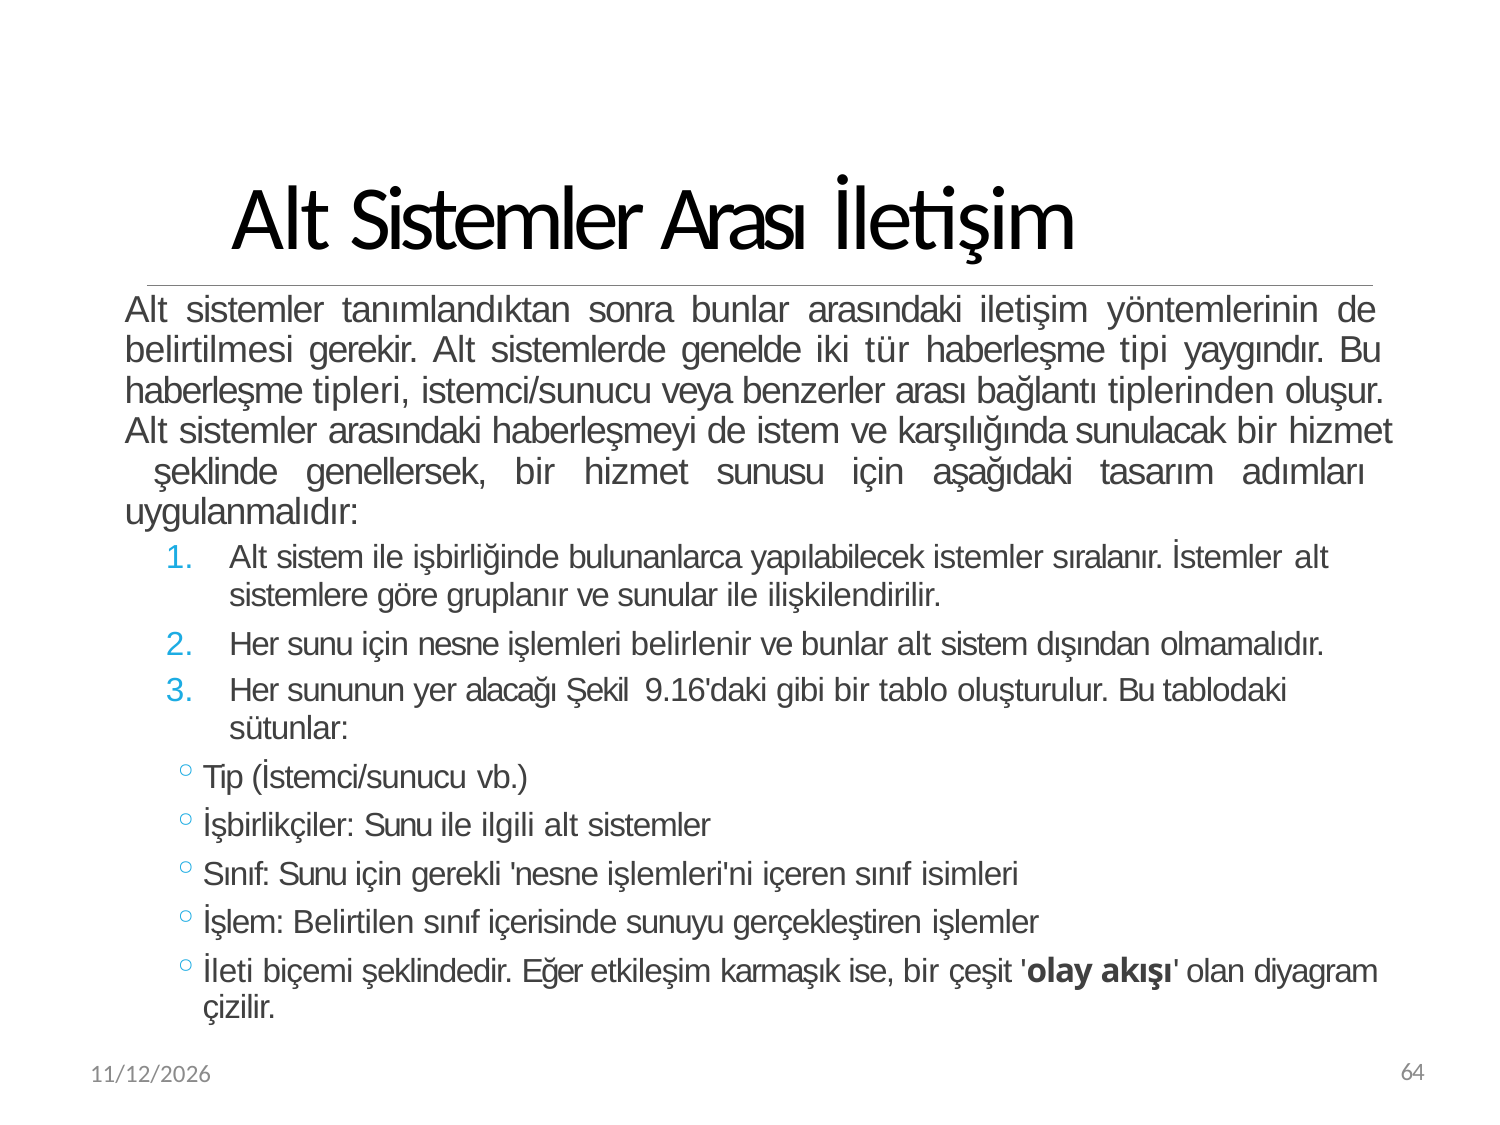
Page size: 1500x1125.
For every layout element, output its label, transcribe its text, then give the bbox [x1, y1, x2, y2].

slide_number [75, 1042, 425, 1103]
title Alt Sistemler Arası İletişim [147, 117, 1161, 283]
text_box Alt sistemler tanımlandıktan sonra bunlar arasındaki iletişim yöntemlerinin de belirtilmesi gerekir. Alt sistemlerde genelde iki tür haberleşme tipi yaygındır. Bu haberleşme tipleri, istemci/sunucu veya benzerler arası bağlantı tiplerinden oluşur. Alt sistemler arasındaki haberleşmeyi de istem ve karşılığında sunulacak bir hizmet şeklinde genellersek, bir hizmet sunusu için aşağıdaki tasarım adımları uygulanmalıdır: Alt sistem ile işbirliğinde bulunanlarca yapılabilecek istemler sıralanır. İstemler alt sistemlere göre gruplanır ve sunular ile ilişkilendirilir. Her sunu için nesne işlemleri belirlenir ve bunlar alt sistem dışından olmamalıdır. Her sununun yer alacağı Şekil 9.16'daki gibi bir tablo oluşturulur. Bu tablodaki sütunlar: Tip (İstemci/sunucu vb.) İşbirlikçiler: Sunu ile ilgili alt sistemler Sınıf: Sunu için gerekli 'nesne işlemleri'ni içeren sınıf isimleri İşlem: Belirtilen sınıf içerisinde sunuyu gerçekleştiren işlemler İleti biçemi şeklindedir. Eğer etkileşim karmaşık ise, bir çeşit 'olay akışı' olan diyagram çizilir. [122, 283, 1393, 1026]
slide_number 64 [1074, 746, 1425, 1125]
